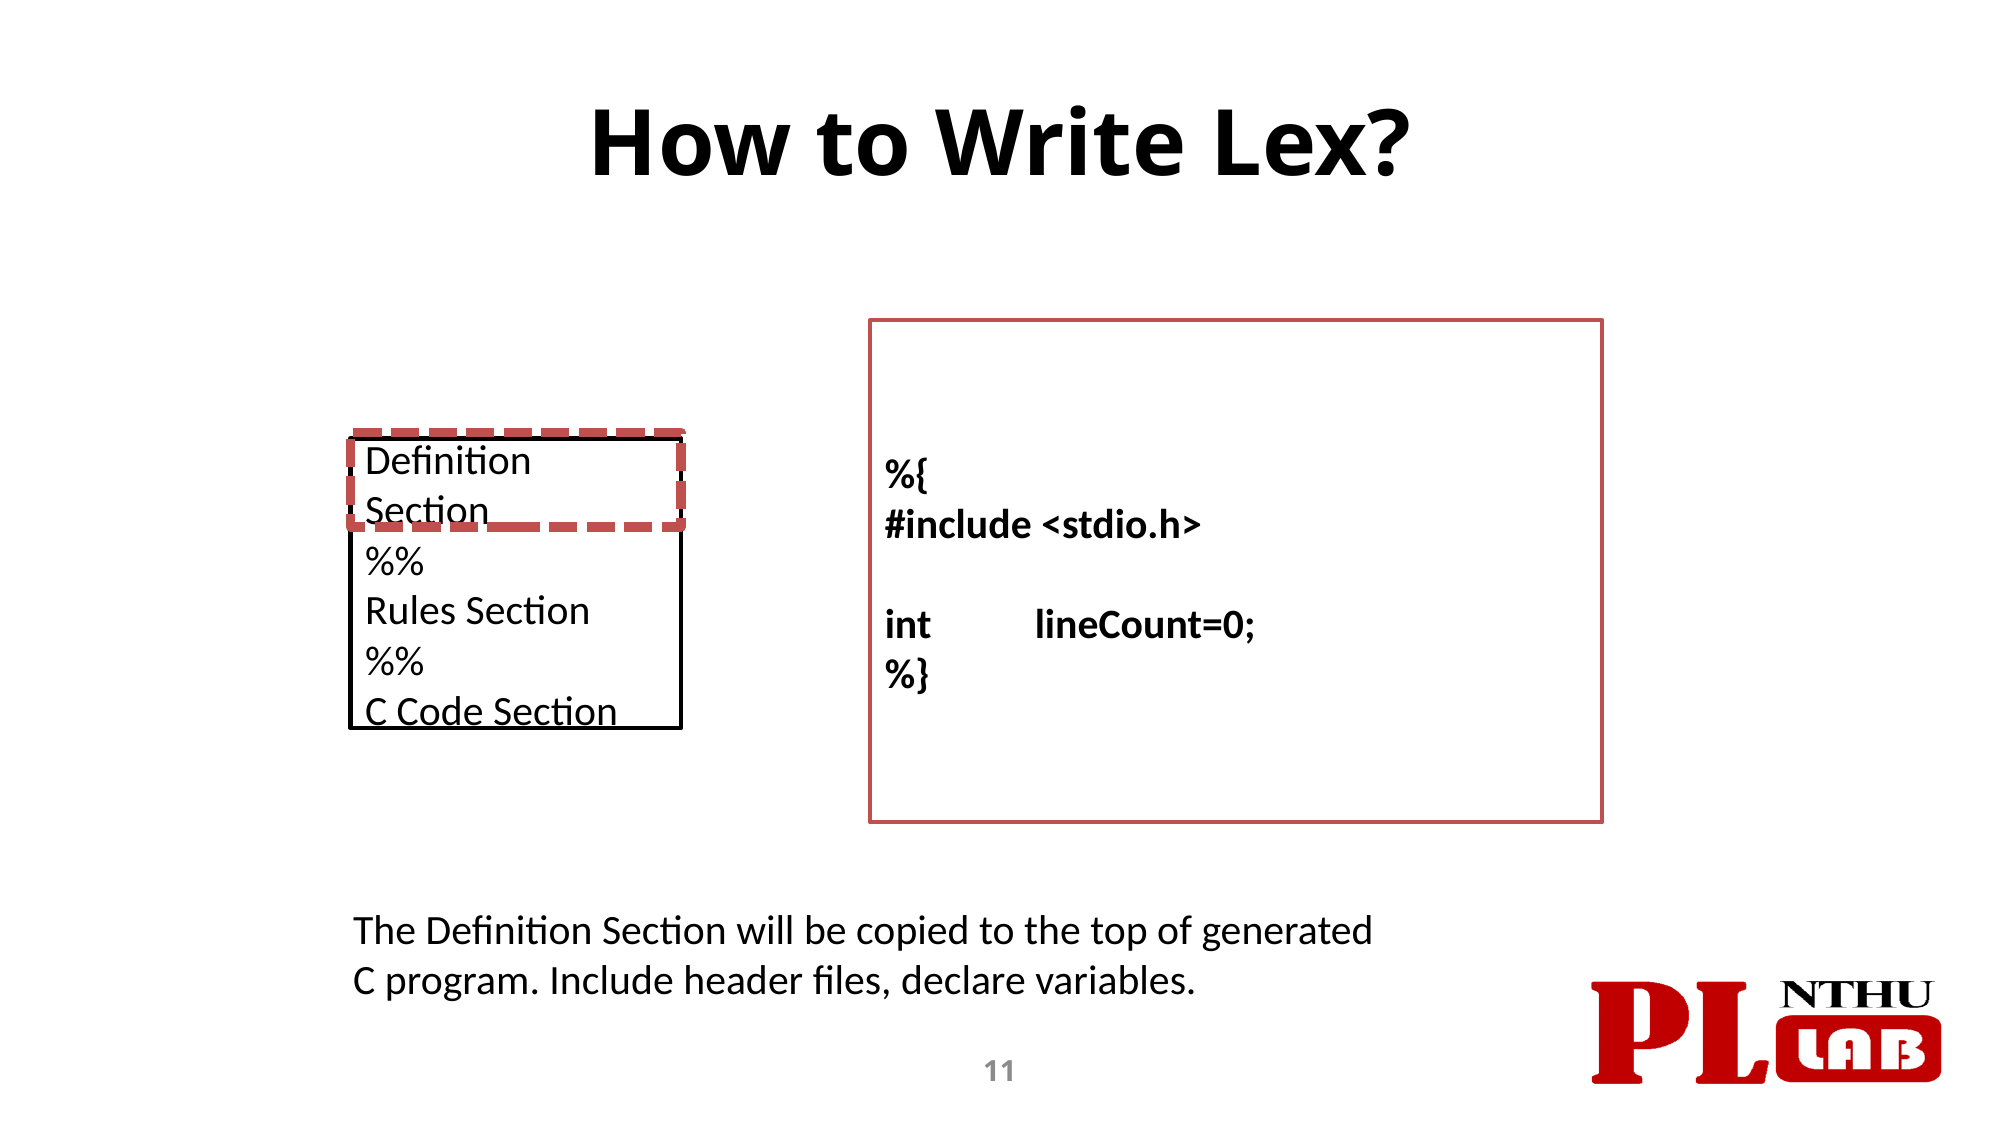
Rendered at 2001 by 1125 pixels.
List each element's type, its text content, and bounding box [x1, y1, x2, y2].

slide_number 11 [766, 1042, 1234, 1103]
text_box %{ #include <stdio.h> int lineCount=0; %} [868, 318, 1604, 824]
text_box The Definition Section will be copied to the top of generated C program. Include header files, declare variables. [338, 895, 1414, 1010]
text_box Definition Section %% Rules Section %% C Code Section [348, 525, 683, 730]
text_box [348, 430, 683, 529]
title How to Write Lex? [99, 45, 1900, 233]
picture [1582, 964, 1956, 1094]
